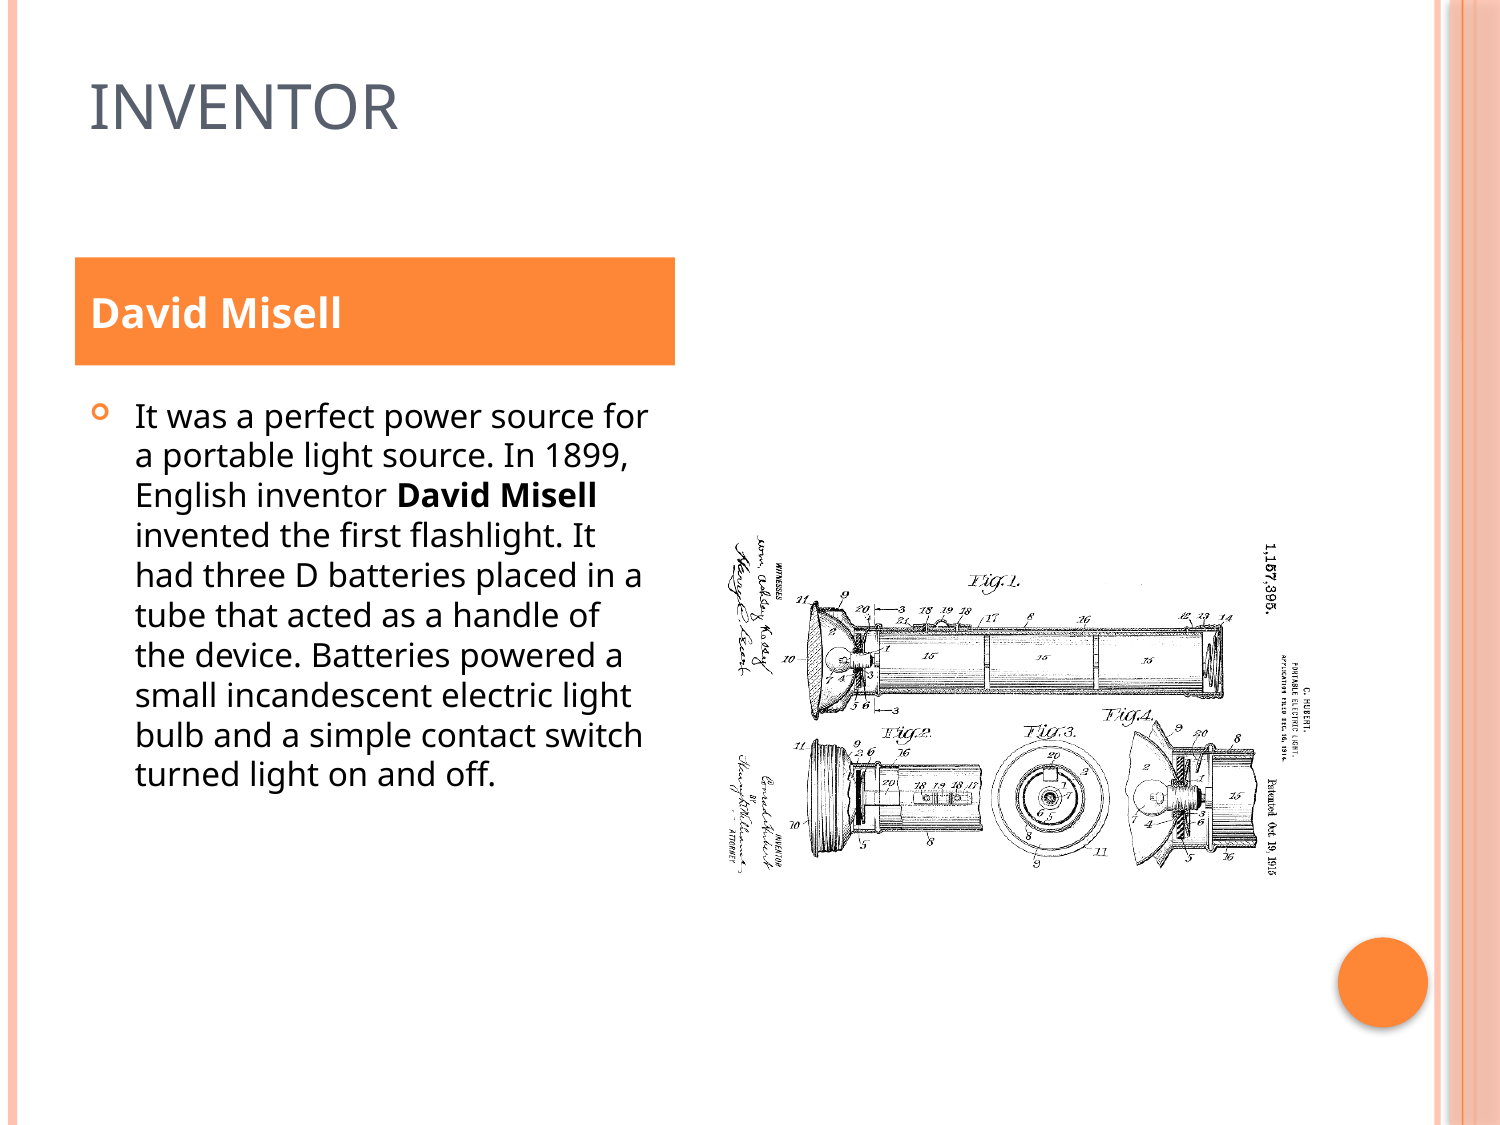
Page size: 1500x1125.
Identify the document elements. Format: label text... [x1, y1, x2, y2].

list David Misell [75, 257, 675, 366]
list It was a perfect power source for a portable light source. In 1899, English inventor David Misell invented the first flashlight. It had three D batteries placed in a tube that acted as a handle of the device. Batteries powered a small incandescent electric light bulb and a simple contact switch turned light on and off. [75, 387, 675, 1025]
title inventor [75, 44, 1313, 150]
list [716, 530, 1318, 882]
